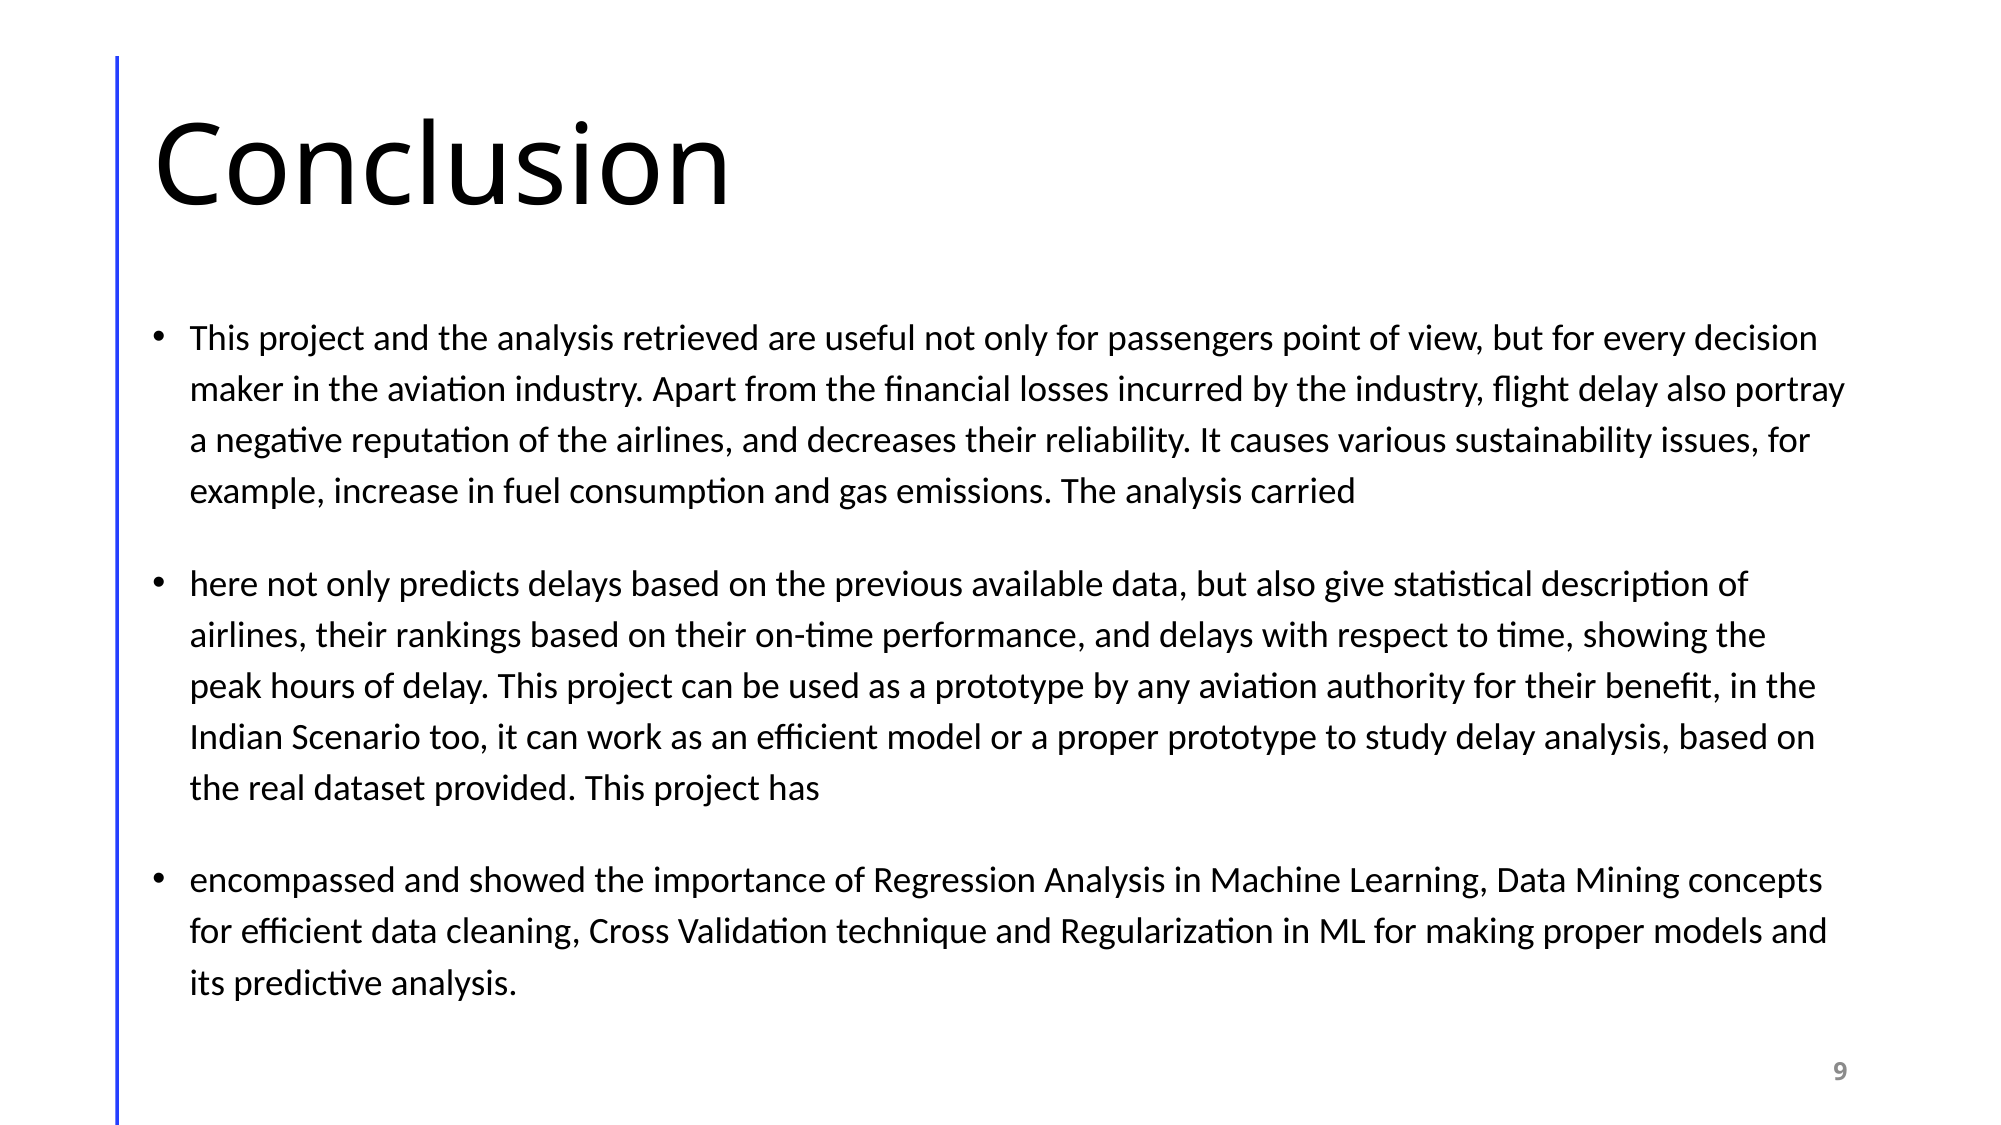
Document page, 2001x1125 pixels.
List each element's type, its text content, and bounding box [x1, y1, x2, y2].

title Conclusion [137, 59, 1863, 278]
slide_number 9 [1412, 1042, 1863, 1103]
list This project and the analysis retrieved are useful not only for passengers point of view, but for every decision maker in the aviation industry. Apart from the financial losses incurred by the industry, flight delay also portray a negative reputation of the airlines, and decreases their reliability. It causes various sustainability issues, for example, increase in fuel consumption and gas emissions. The analysis carried here not only predicts delays based on the previous available data, but also give statistical description of airlines, their rankings based on their on-time performance, and delays with respect to time, showing the peak hours of delay. This project can be used as a prototype by any aviation authority for their benefit, in the Indian Scenario too, it can work as an efficient model or a proper prototype to study delay analysis, based on the real dataset provided. This project has encompassed and showed the importance of Regression Analysis in Machine Learning, Data Mining concepts for efficient data cleaning, Cross Validation technique and Regularization in ML for making proper models and its predictive analysis. [137, 299, 1863, 1014]
